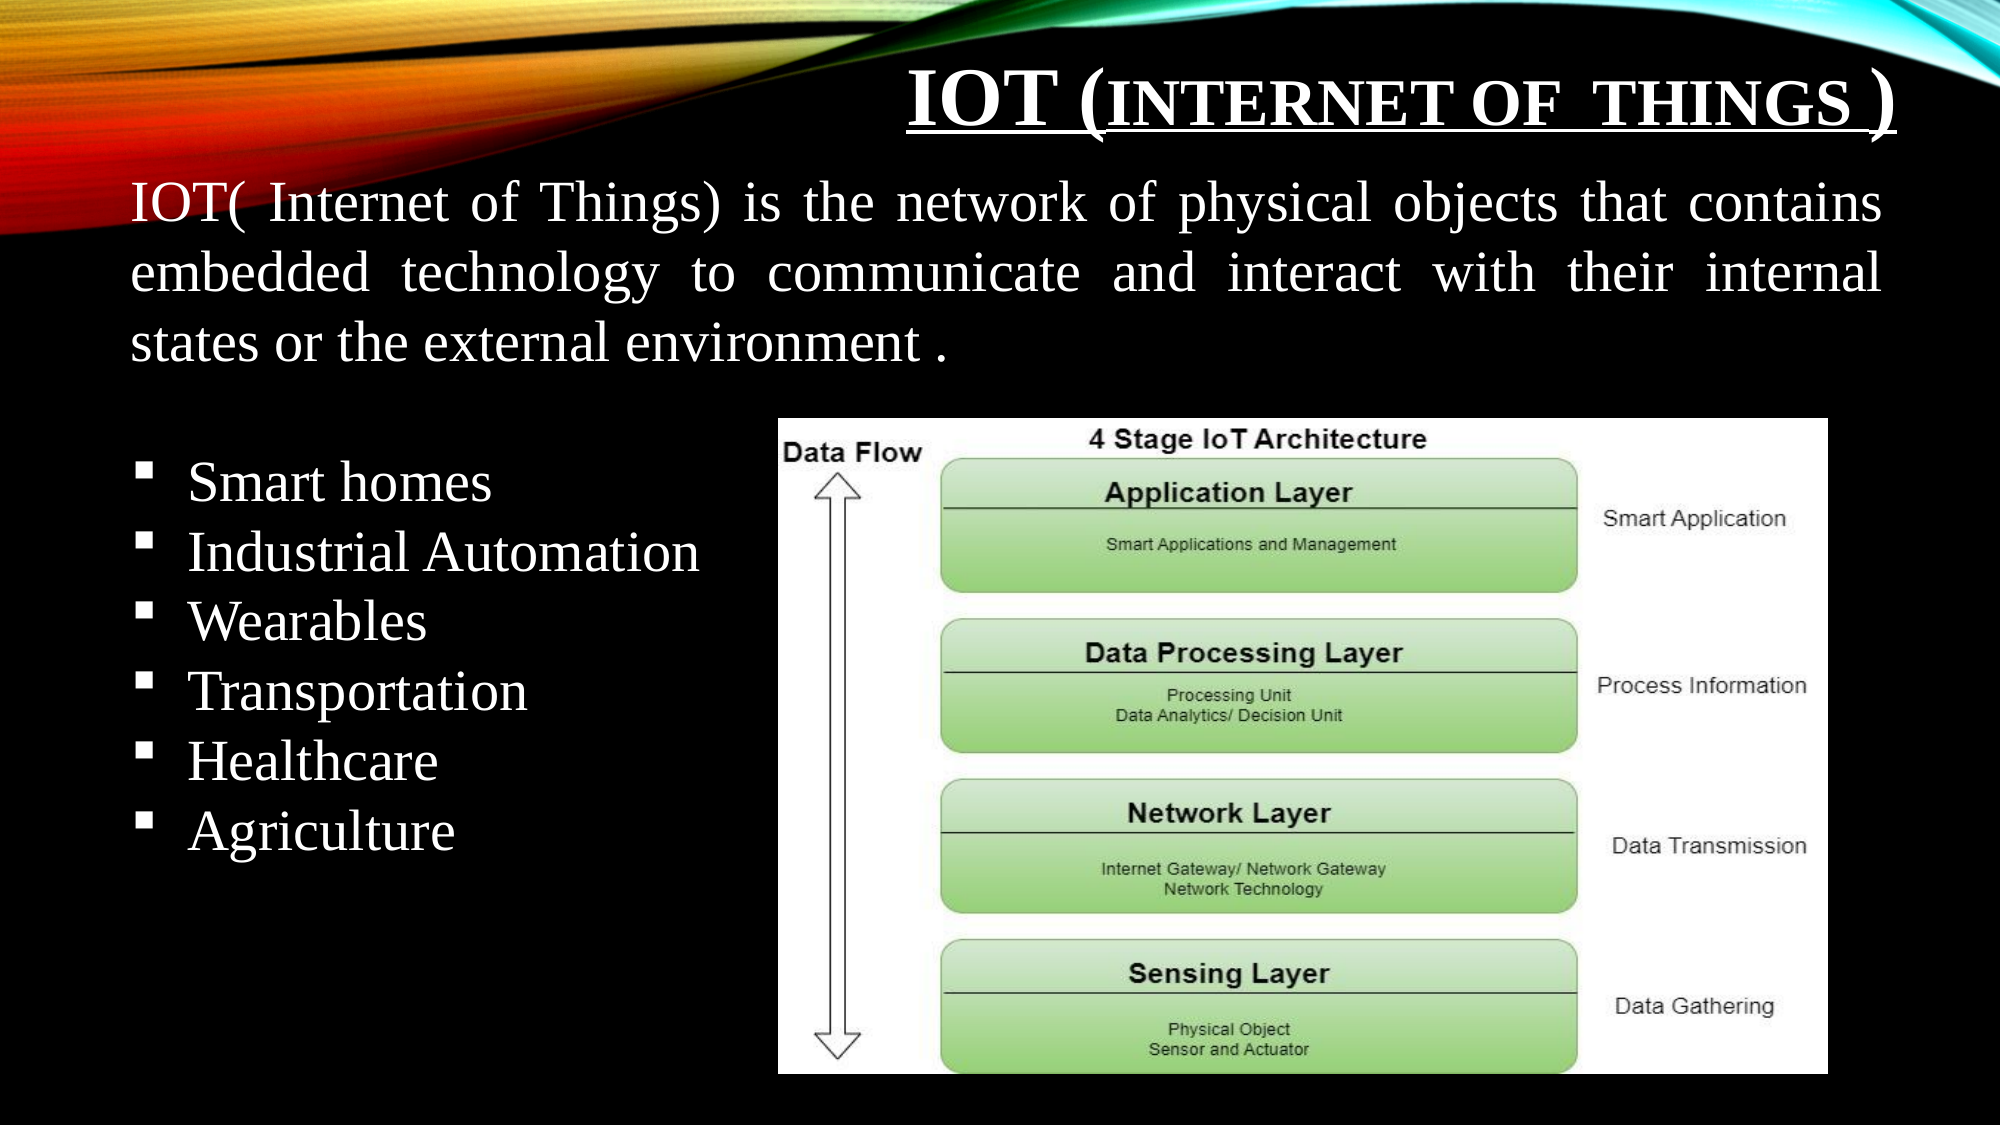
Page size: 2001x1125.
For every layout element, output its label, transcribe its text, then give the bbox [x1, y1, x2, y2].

text_box IOT (INTERNET OF THINGS ) [534, 34, 2000, 149]
picture [777, 417, 1829, 1074]
text_box IOT( Internet of Things) is the network of physical objects that contains embedded technology to communicate and interact with their internal states or the external environment . Smart homes Industrial Automation Wearables Transportation Healthcare Agriculture [116, 155, 1899, 1040]
picture [0, 0, 2000, 237]
